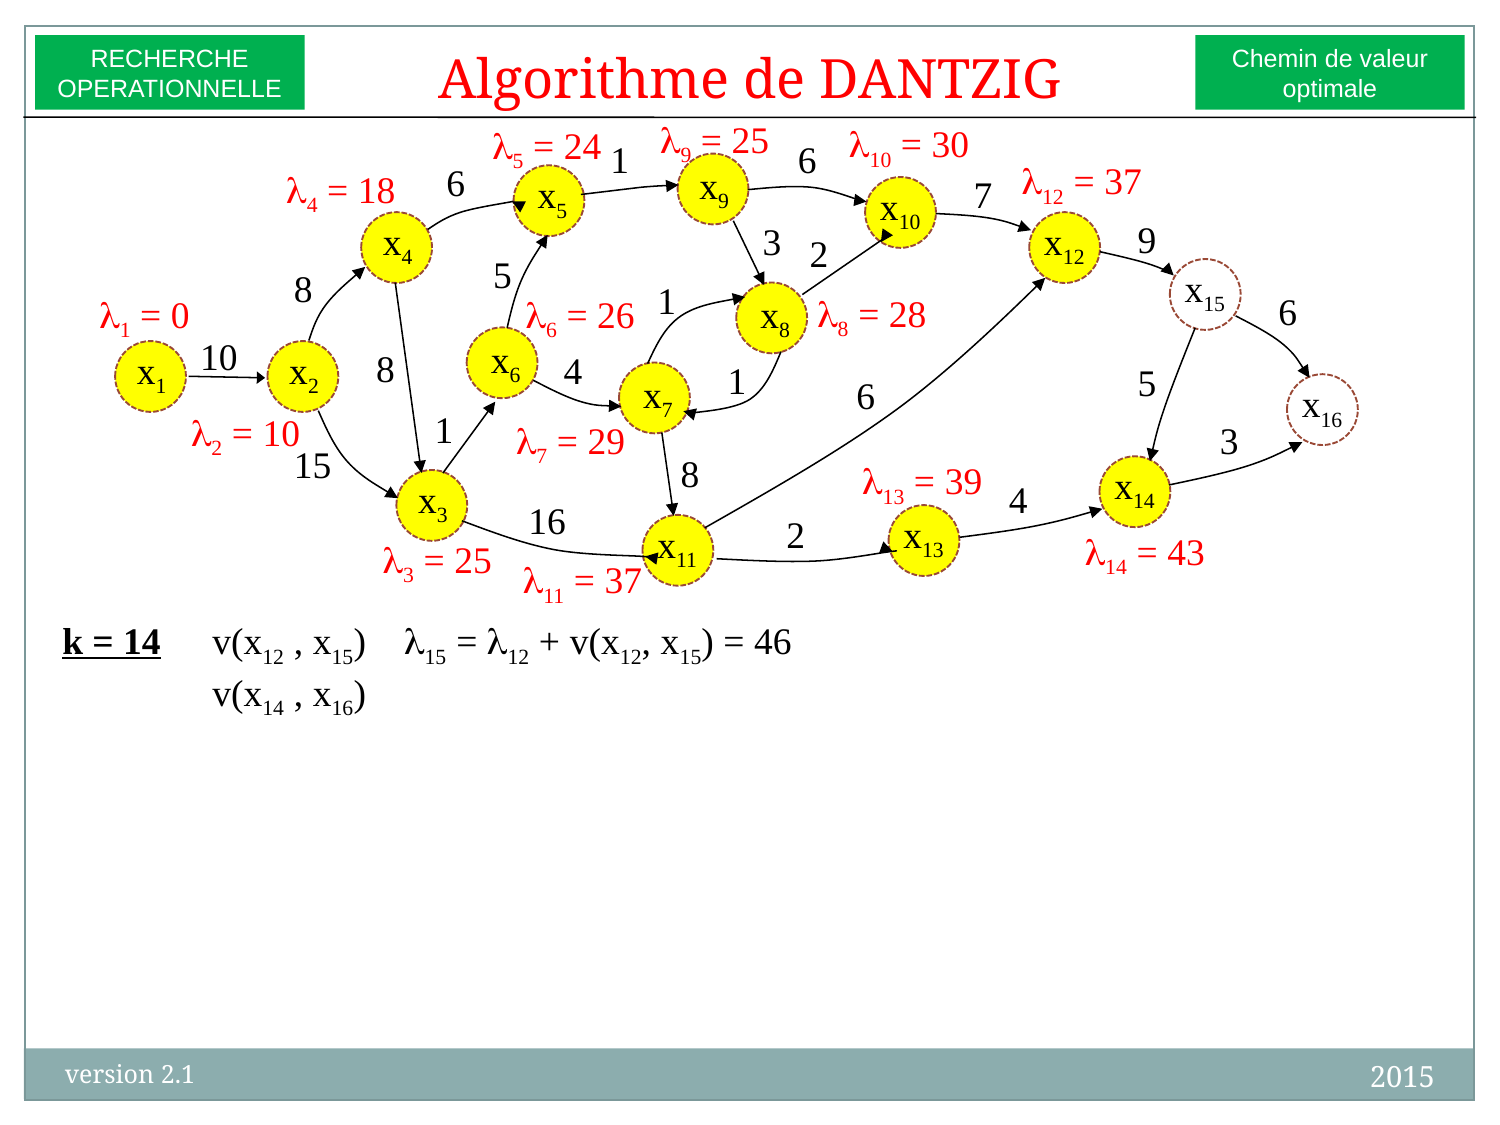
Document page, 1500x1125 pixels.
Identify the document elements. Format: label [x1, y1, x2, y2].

text_box [23, 35, 1477, 728]
slide_number [950, 1050, 1450, 1111]
footer [50, 1051, 638, 1112]
